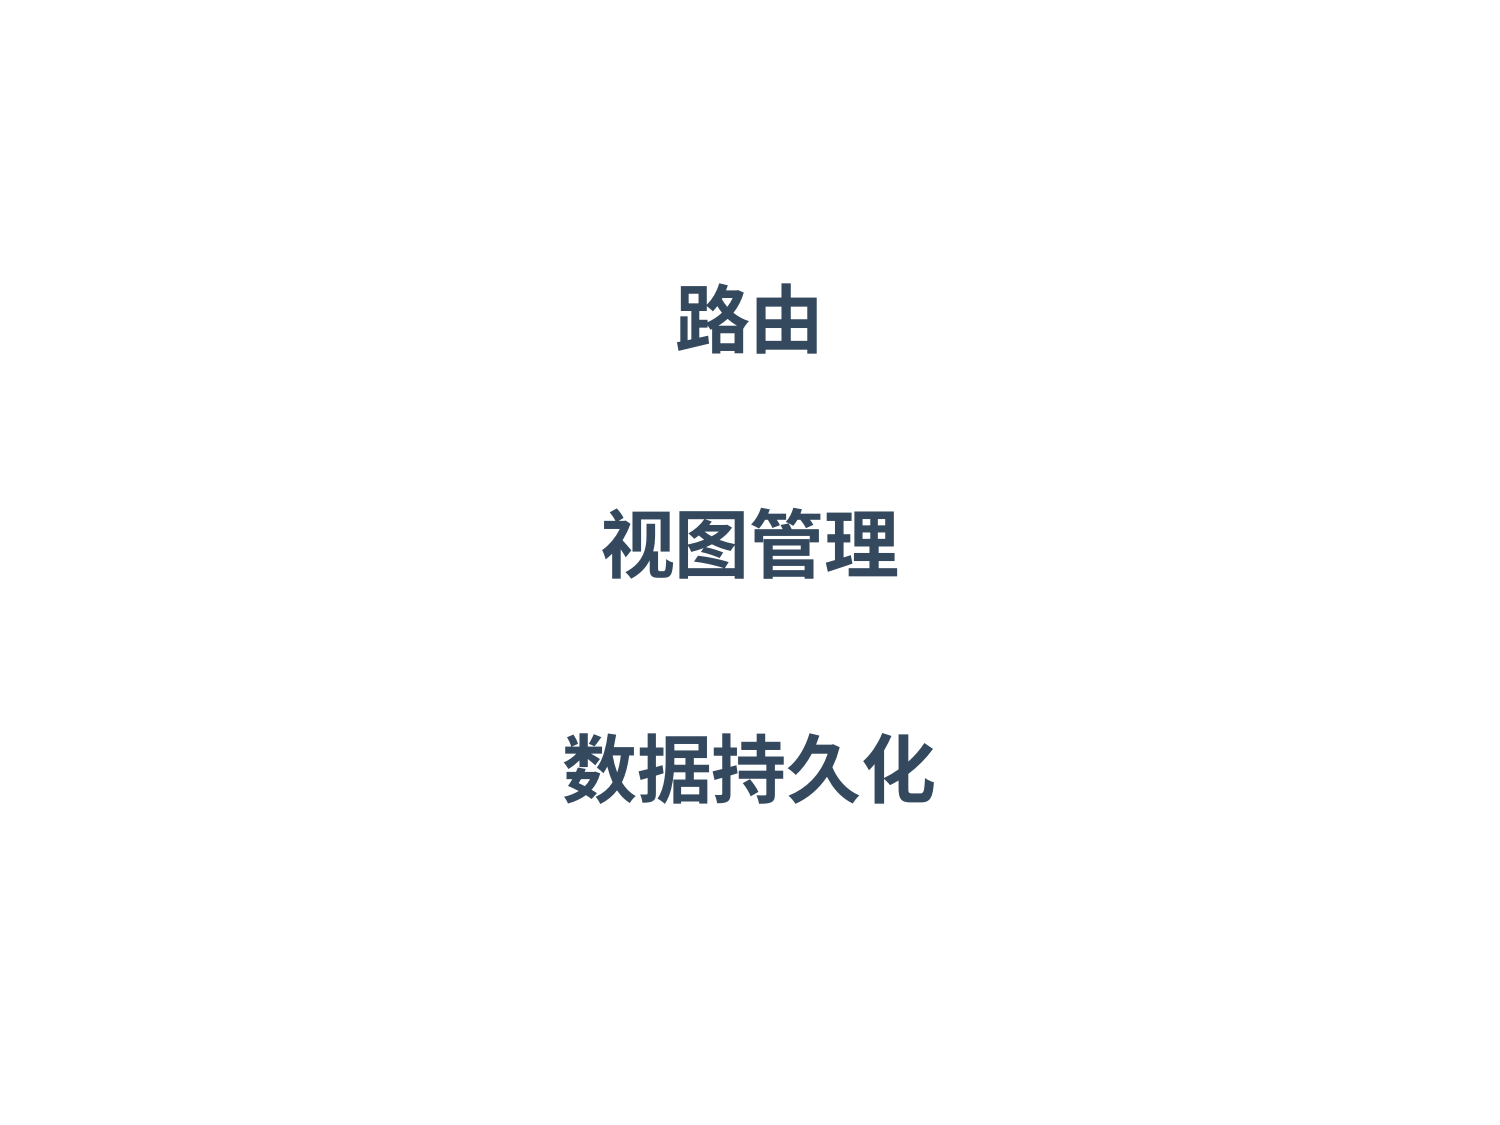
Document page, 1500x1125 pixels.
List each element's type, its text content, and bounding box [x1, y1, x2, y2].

text_box 路由 视图管理 数据持久化 [560, 269, 940, 812]
